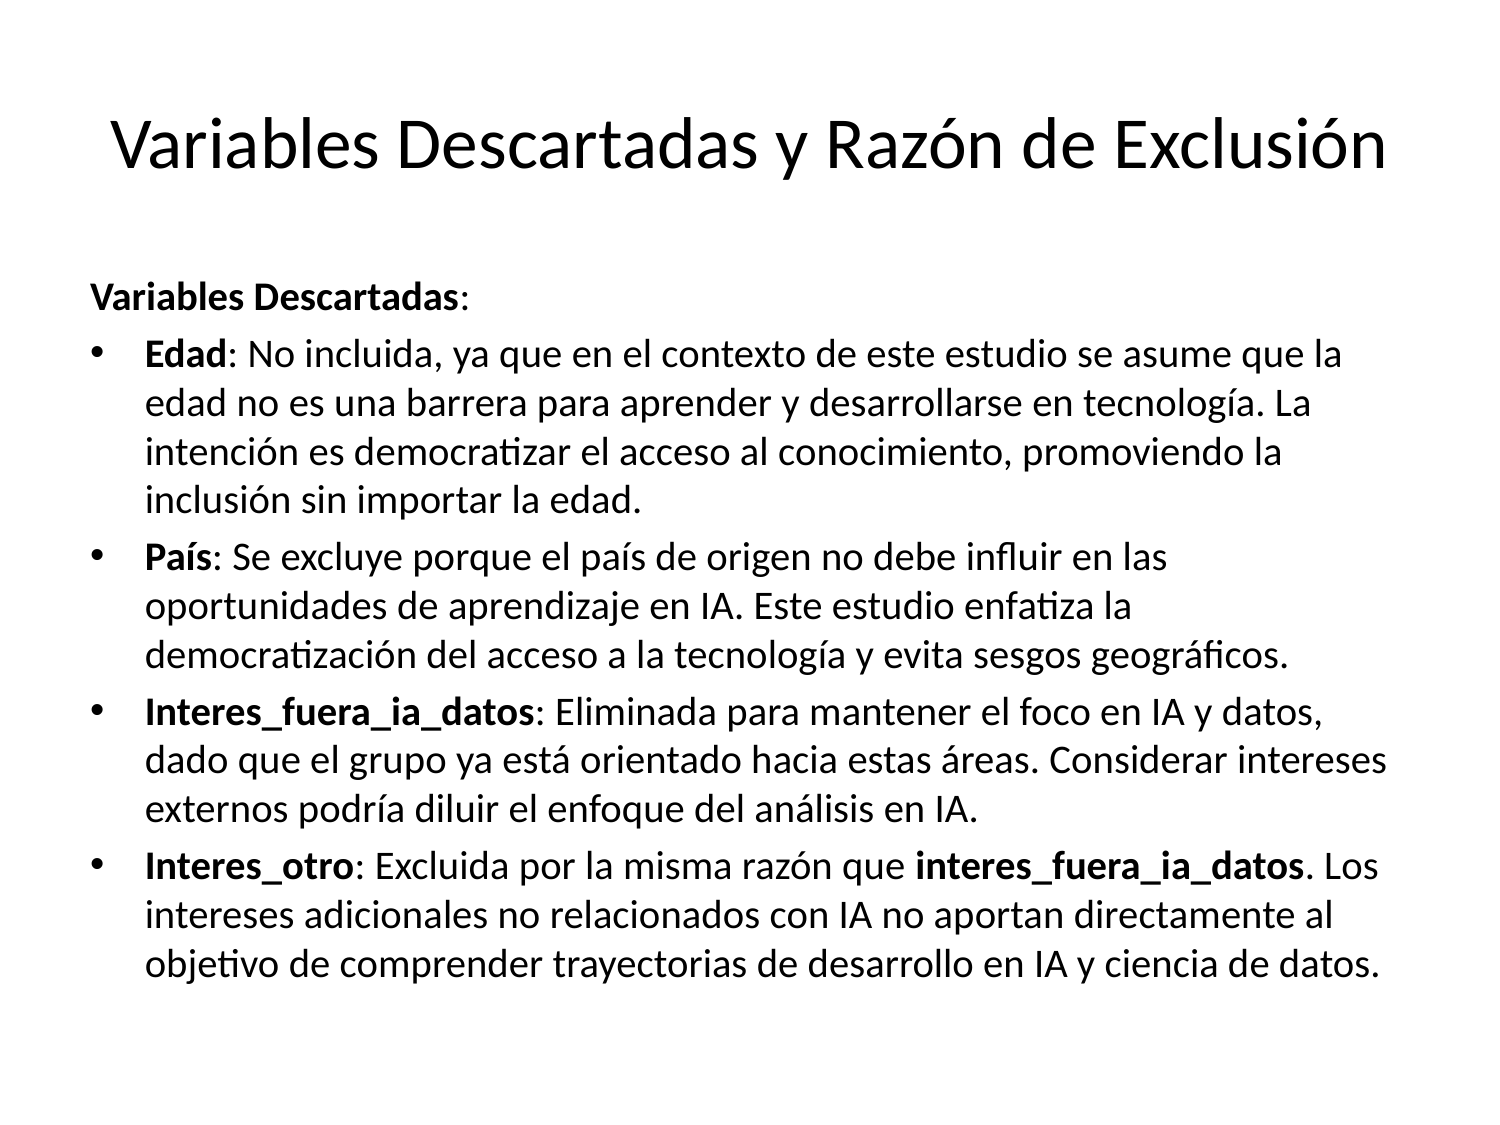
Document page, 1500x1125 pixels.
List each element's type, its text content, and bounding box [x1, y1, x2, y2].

list Variables Descartadas: Edad: No incluida, ya que en el contexto de este estudio se asume que la edad no es una barrera para aprender y desarrollarse en tecnología. La intención es democratizar el acceso al conocimiento, promoviendo la inclusión sin importar la edad. País: Se excluye porque el país de origen no debe influir en las oportunidades de aprendizaje en IA. Este estudio enfatiza la democratización del acceso a la tecnología y evita sesgos geográficos. Interes_fuera_ia_datos: Eliminada para mantener el foco en IA y datos, dado que el grupo ya está orientado hacia estas áreas. Considerar intereses externos podría diluir el enfoque del análisis en IA. Interes_otro: Excluida por la misma razón que interes_fuera_ia_datos. Los intereses adicionales no relacionados con IA no aportan directamente al objetivo de comprender trayectorias de desarrollo en IA y ciencia de datos. [75, 262, 1425, 1005]
title Variables Descartadas y Razón de Exclusión [75, 45, 1425, 233]
